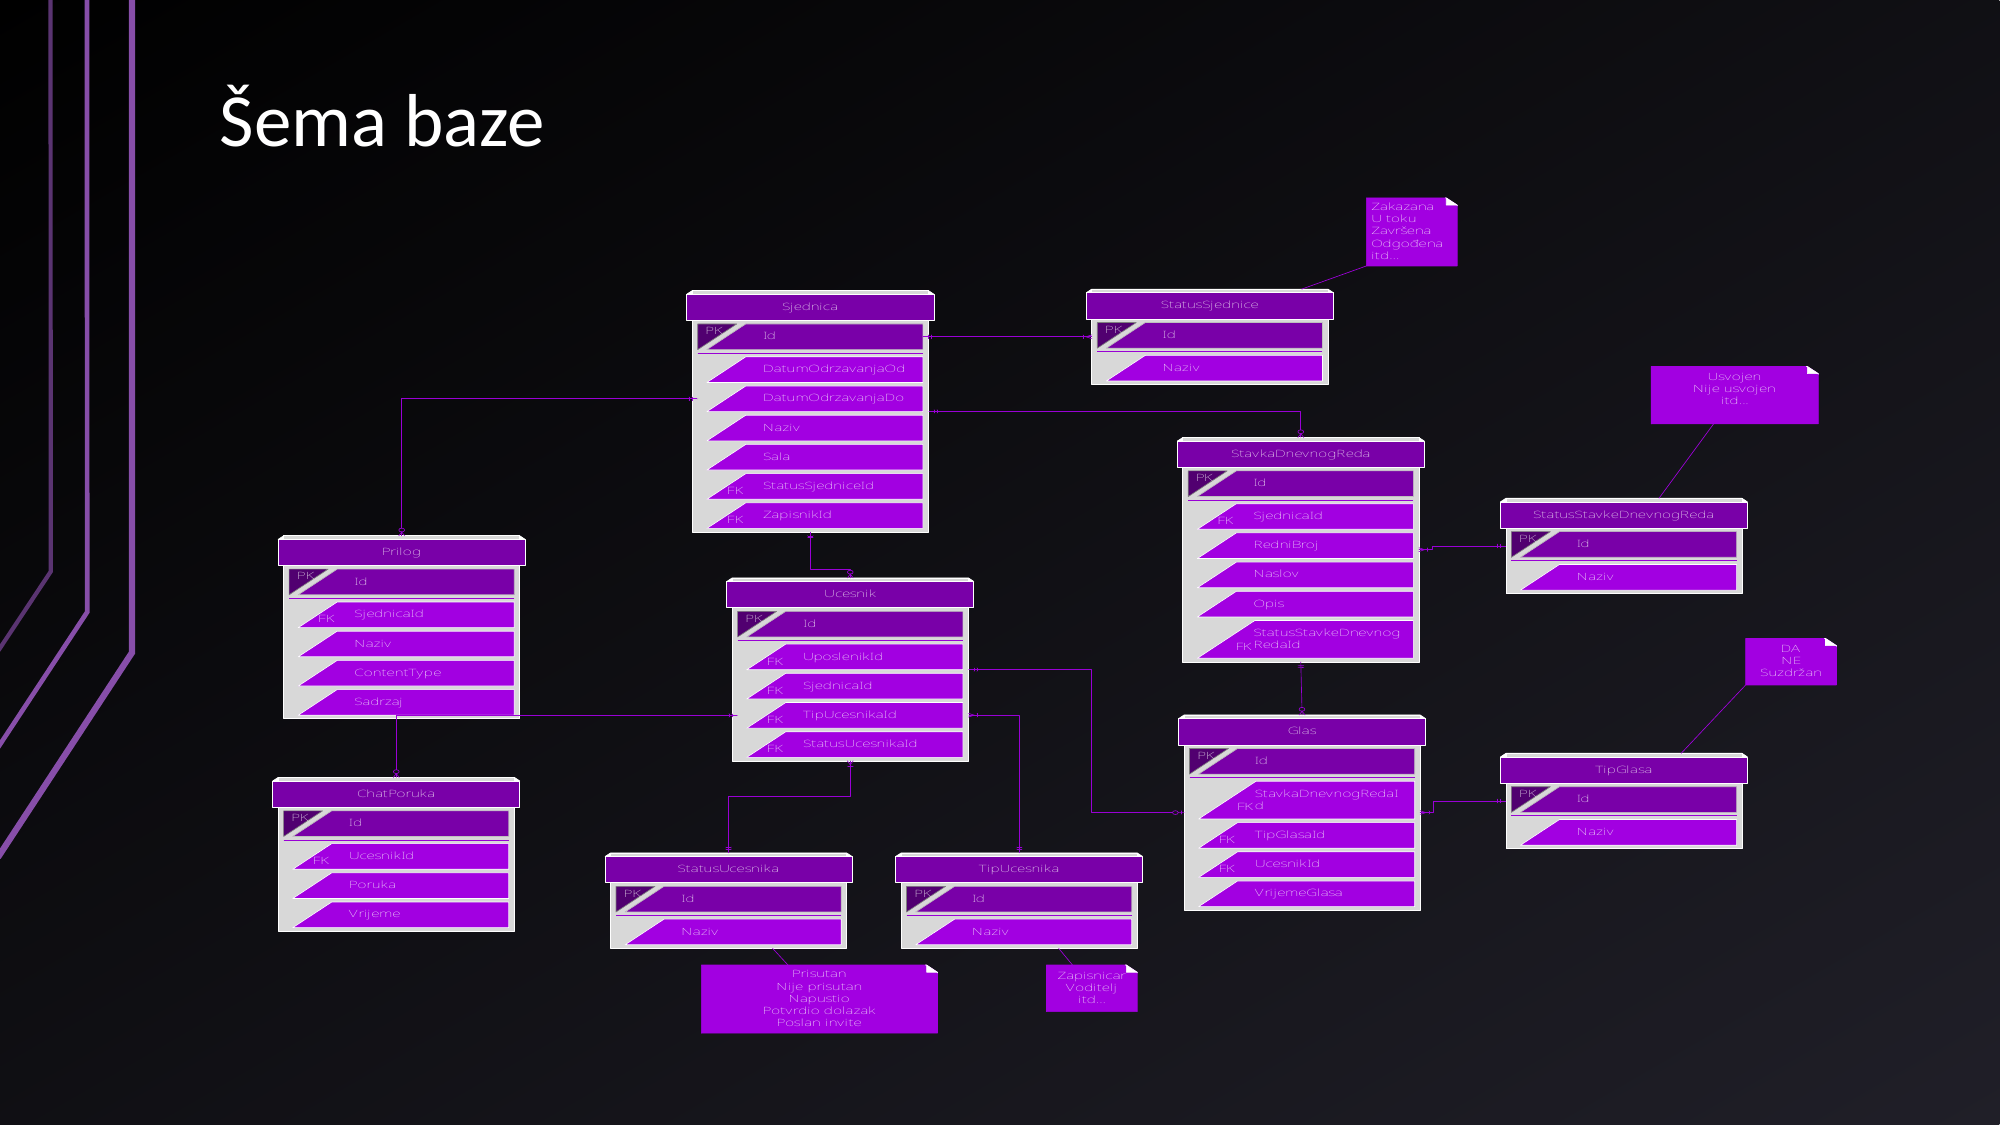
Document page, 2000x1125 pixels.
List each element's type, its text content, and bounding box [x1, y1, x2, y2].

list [270, 195, 1839, 1036]
title Šema baze [199, 45, 1900, 173]
